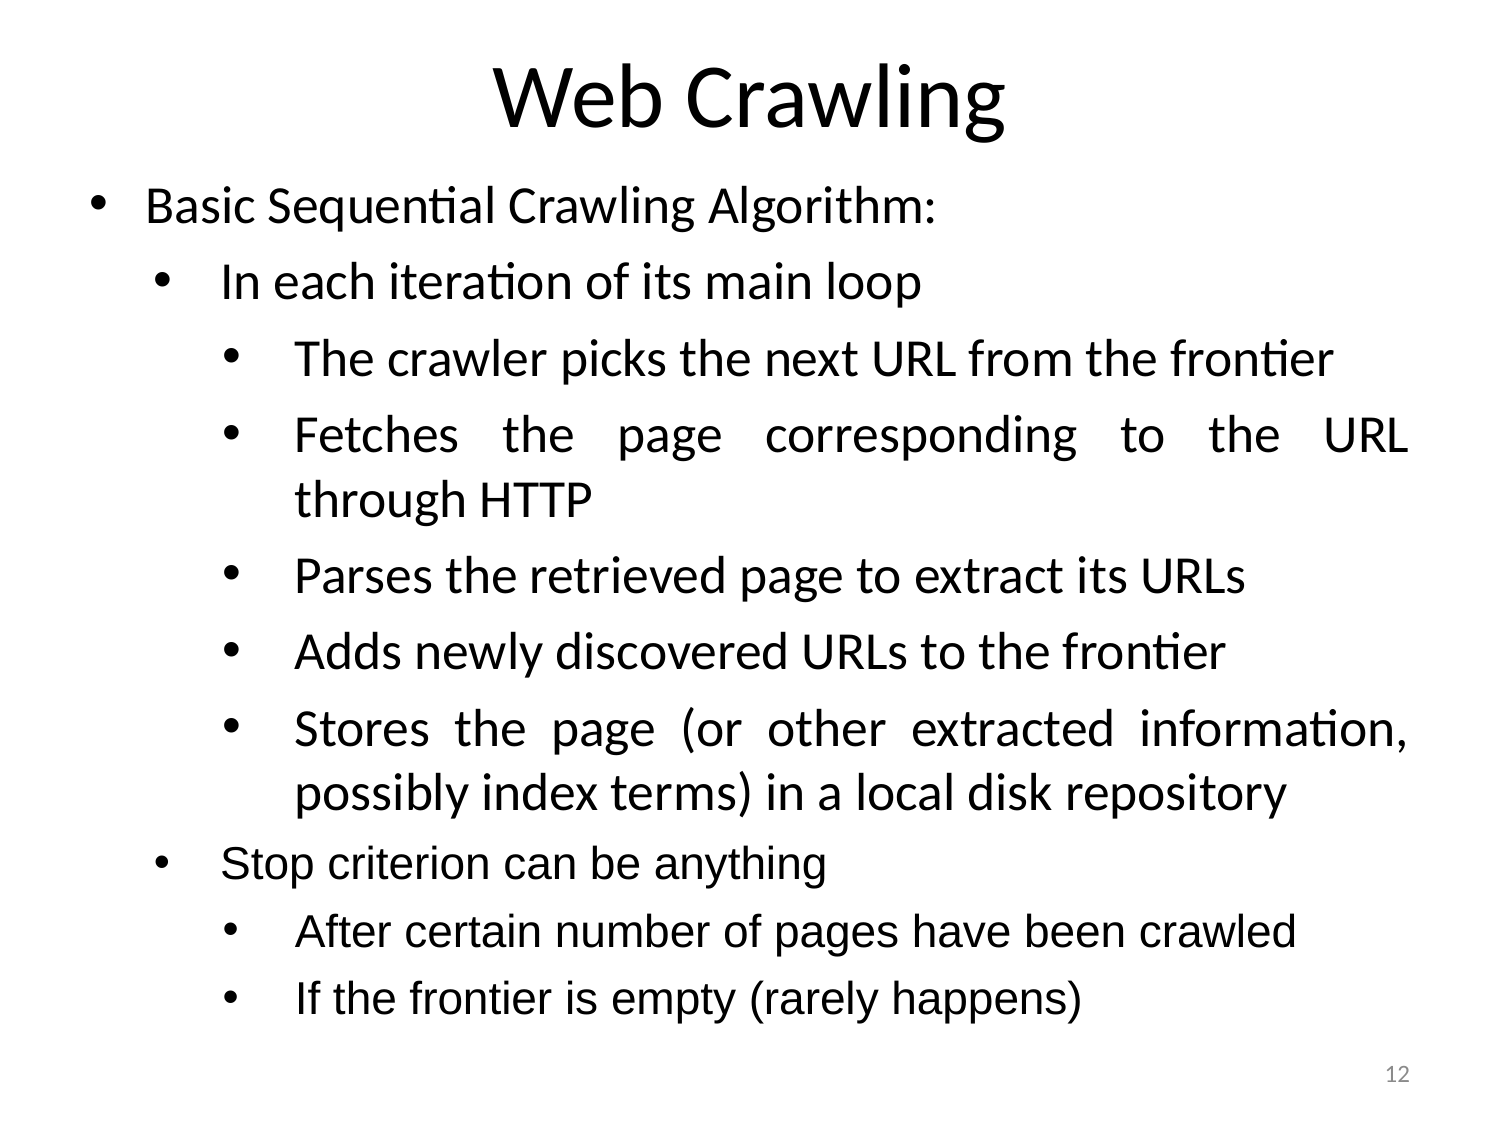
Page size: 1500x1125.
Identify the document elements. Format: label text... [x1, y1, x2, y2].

text_box Web Crawling [75, 45, 1425, 138]
text_box Basic Sequential Crawling Algorithm: In each iteration of its main loop The crawler picks the next URL from the frontier Fetches the page corresponding to the URL through HTTP Parses the retrieved page to extract its URLs Adds newly discovered URLs to the frontier Stores the page (or other extracted information, possibly index terms) in a local disk repository Stop criterion can be anything After certain number of pages have been crawled If the frontier is empty (rarely happens) [75, 162, 1425, 1043]
text_box 12 [1074, 1042, 1425, 1103]
